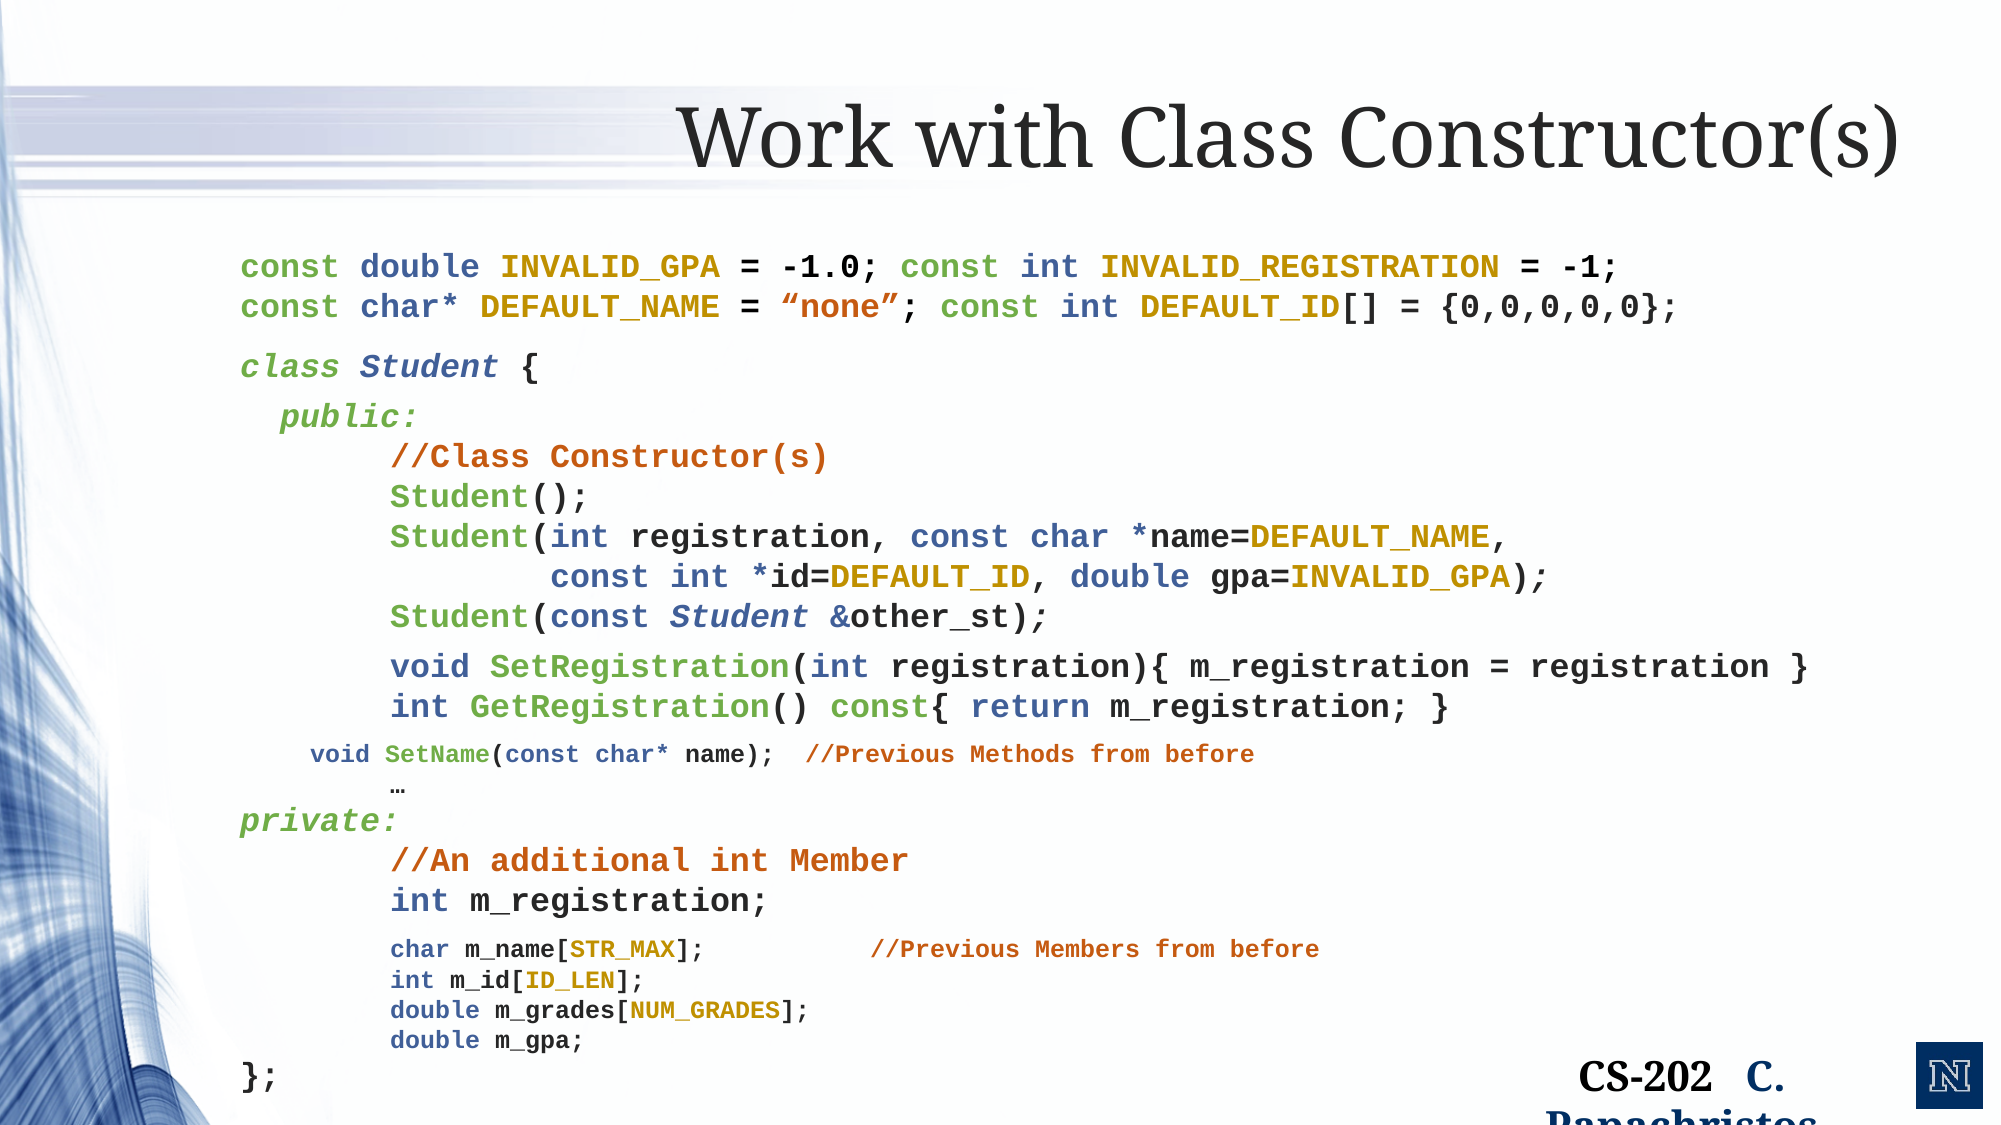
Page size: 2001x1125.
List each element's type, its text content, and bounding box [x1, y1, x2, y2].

picture [0, 0, 2001, 1125]
text_box const double INVALID_GPA = -1.0; const int INVALID_REGISTRATION = -1; const char* DEFAULT_NAME = “none”; const int DEFAULT_ID[] = {0,0,0,0,0}; class Student { public: //Class Constructor(s) Student(); Student(int registration, const char *name=DEFAULT_NAME, const int *id=DEFAULT_ID, double gpa=INVALID_GPA); Student(const Student &other_st); void SetRegistration(int registration){ m_registration = registration } int GetRegistration() const{ return m_registration; } void SetName(const char* name); //Previous Methods from before … private: //An additional int Member int m_registration; char m_name[STR_MAX]; //Previous Members from before int m_id[ID_LEN]; double m_grades[NUM_GRADES]; double m_gpa; }; [225, 237, 1940, 1023]
text_box Work with Class Constructor(s) [159, 85, 1917, 192]
text_box CS-202 C. Papachristos [1423, 1042, 1940, 1125]
